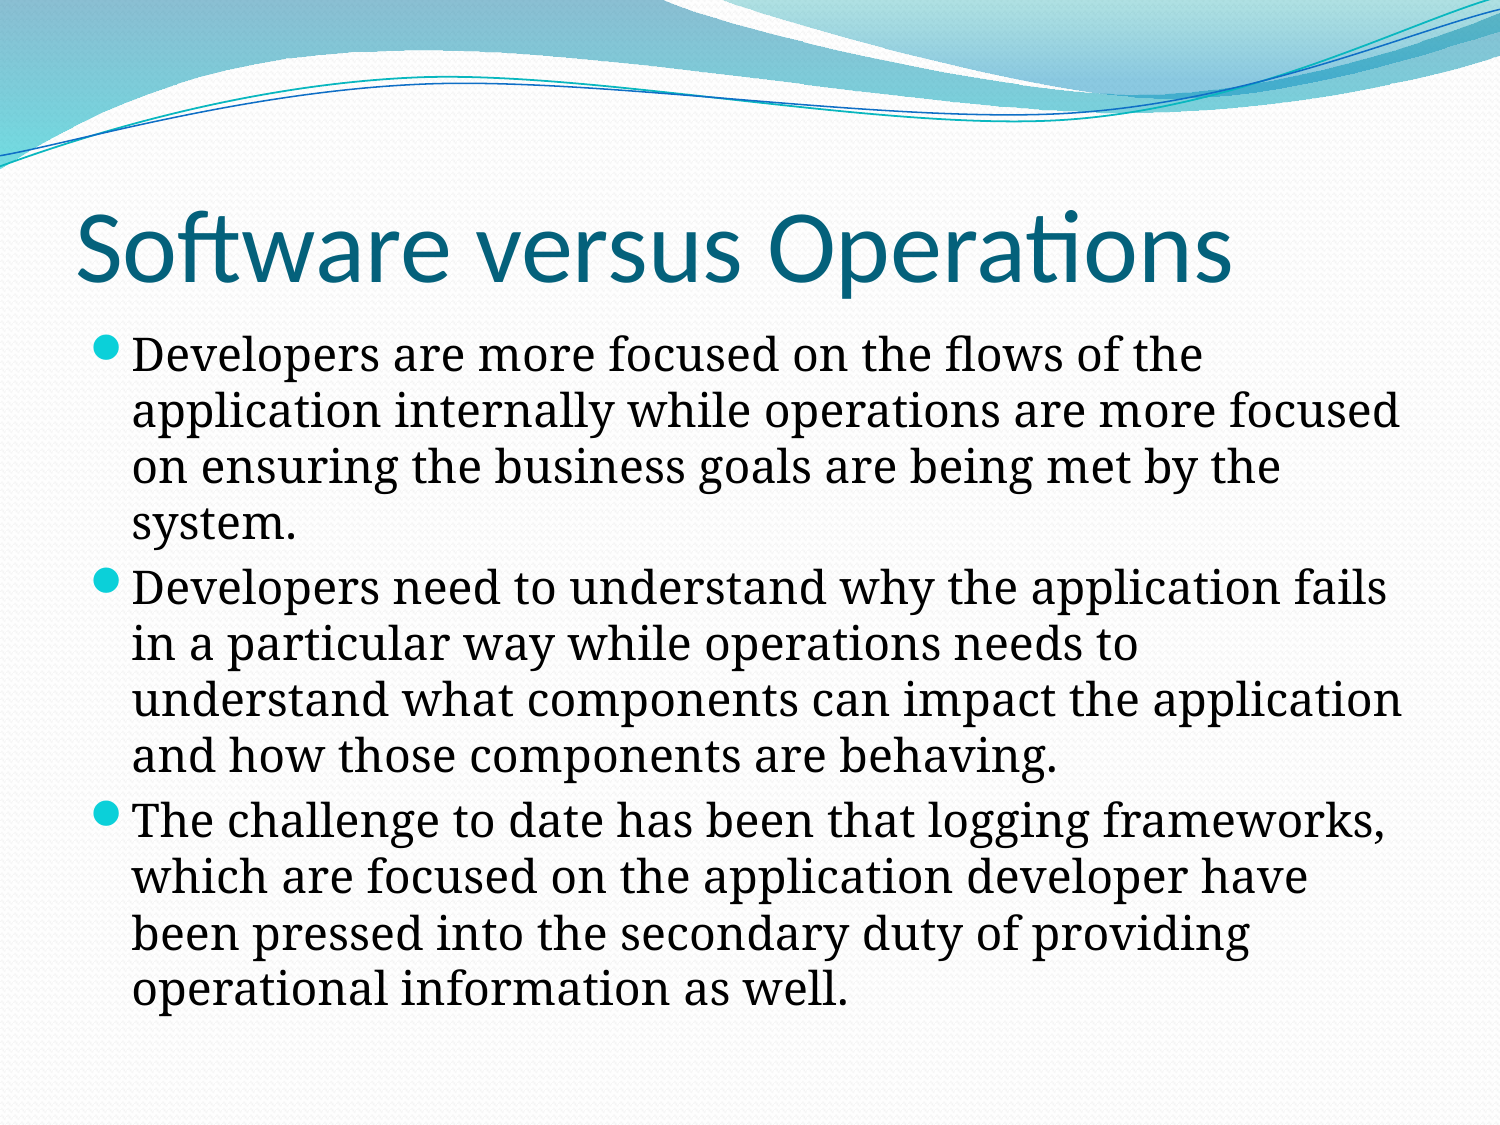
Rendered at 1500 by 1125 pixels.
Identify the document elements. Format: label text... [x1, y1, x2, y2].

list Developers are more focused on the flows of the application internally while operations are more focused on ensuring the business goals are being met by the system. Developers need to understand why the application fails in a particular way while operations needs to understand what components can impact the application and how those components are behaving. The challenge to date has been that logging frameworks, which are focused on the application developer have been pressed into the secondary duty of providing operational information as well. [75, 317, 1425, 1038]
title Software versus Operations [75, 115, 1425, 303]
